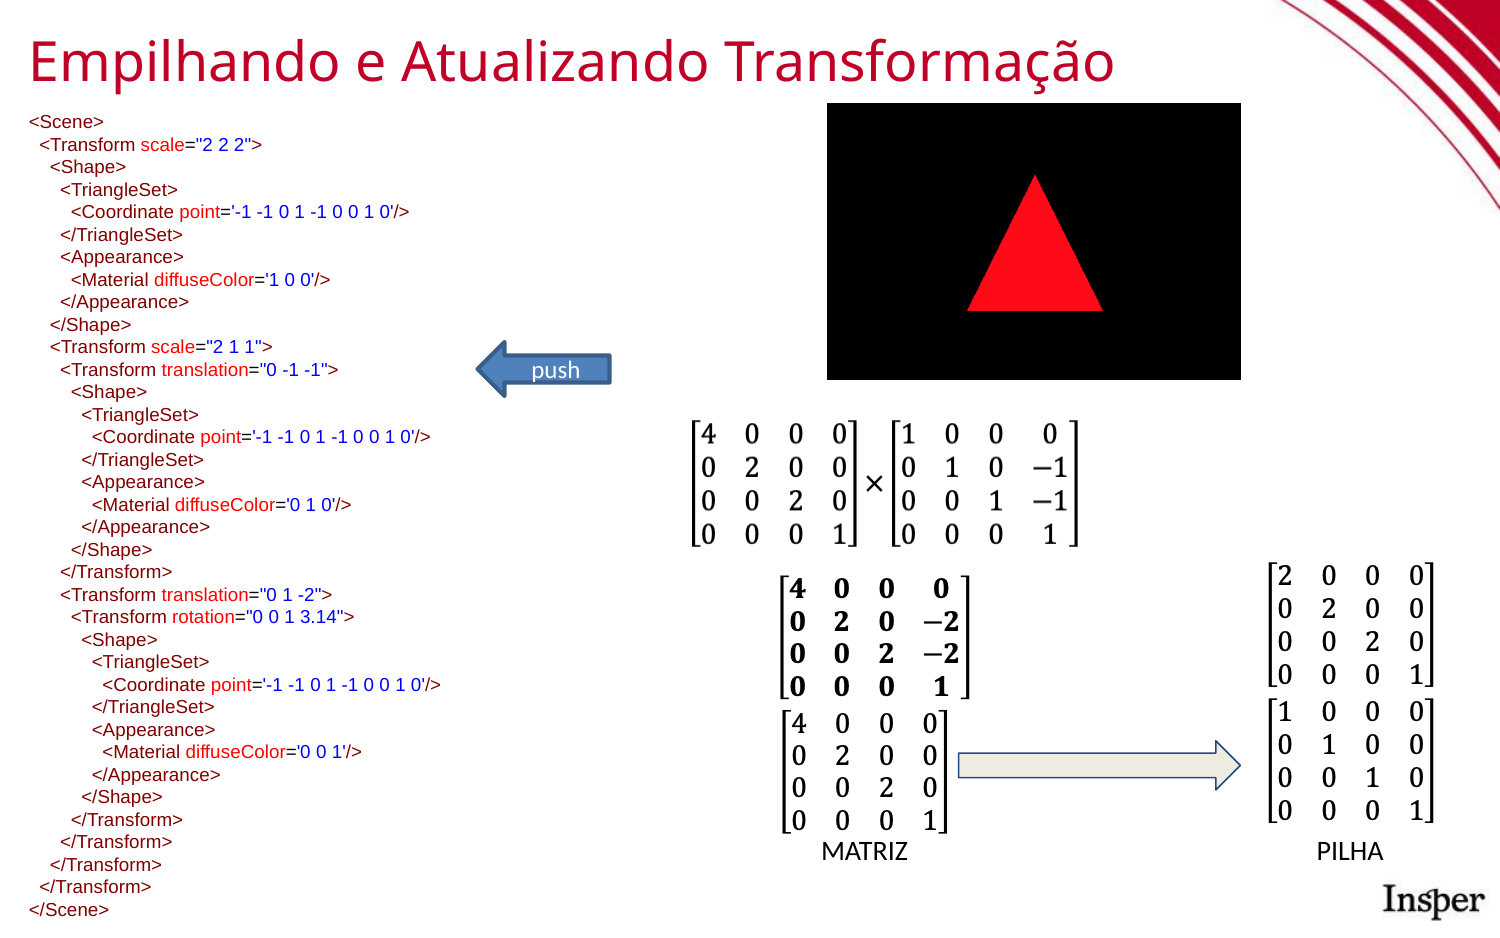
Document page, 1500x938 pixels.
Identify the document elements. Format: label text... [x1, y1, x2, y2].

text_box [958, 740, 1241, 791]
text_box [760, 699, 970, 840]
text_box [1246, 693, 1456, 829]
text_box [1246, 551, 1456, 693]
text_box PILHA [1301, 829, 1400, 875]
title Empilhando e Atualizando Transformação [13, 18, 1397, 104]
picture [249, 0, 1500, 938]
text_box [663, 410, 1106, 553]
text_box <Scene> <Transform scale="2 2 2"> <Shape> <TriangleSet> <Coordinate point='-1 -1 0 1 -1 0 0 1 0'/> </TriangleSet> <Appearance> <Material diffuseColor='1 0 0'/> </Appearance> </Shape> <Transform scale="2 1 1"> <Transform translation="0 -1 -1"> <Shape> <TriangleSet> <Coordinate point='-1 -1 0 1 -1 0 0 1 0'/> </TriangleSet> <Appearance> <Material diffuseColor='0 1 0'/> </Appearance> </Shape> </Transform> <Transform translation="0 1 -2"> <Transform rotation="0 0 1 3.14"> <Shape> <TriangleSet> <Coordinate point='-1 -1 0 1 -1 0 0 1 0'/> </TriangleSet> <Appearance> <Material diffuseColor='0 0 1'/> </Appearance> </Shape> </Transform> </Transform> </Transform> </Transform> </Scene> [13, 104, 766, 928]
text_box MATRIZ [806, 840, 925, 875]
text_box push [477, 341, 610, 397]
text_box [756, 564, 992, 705]
